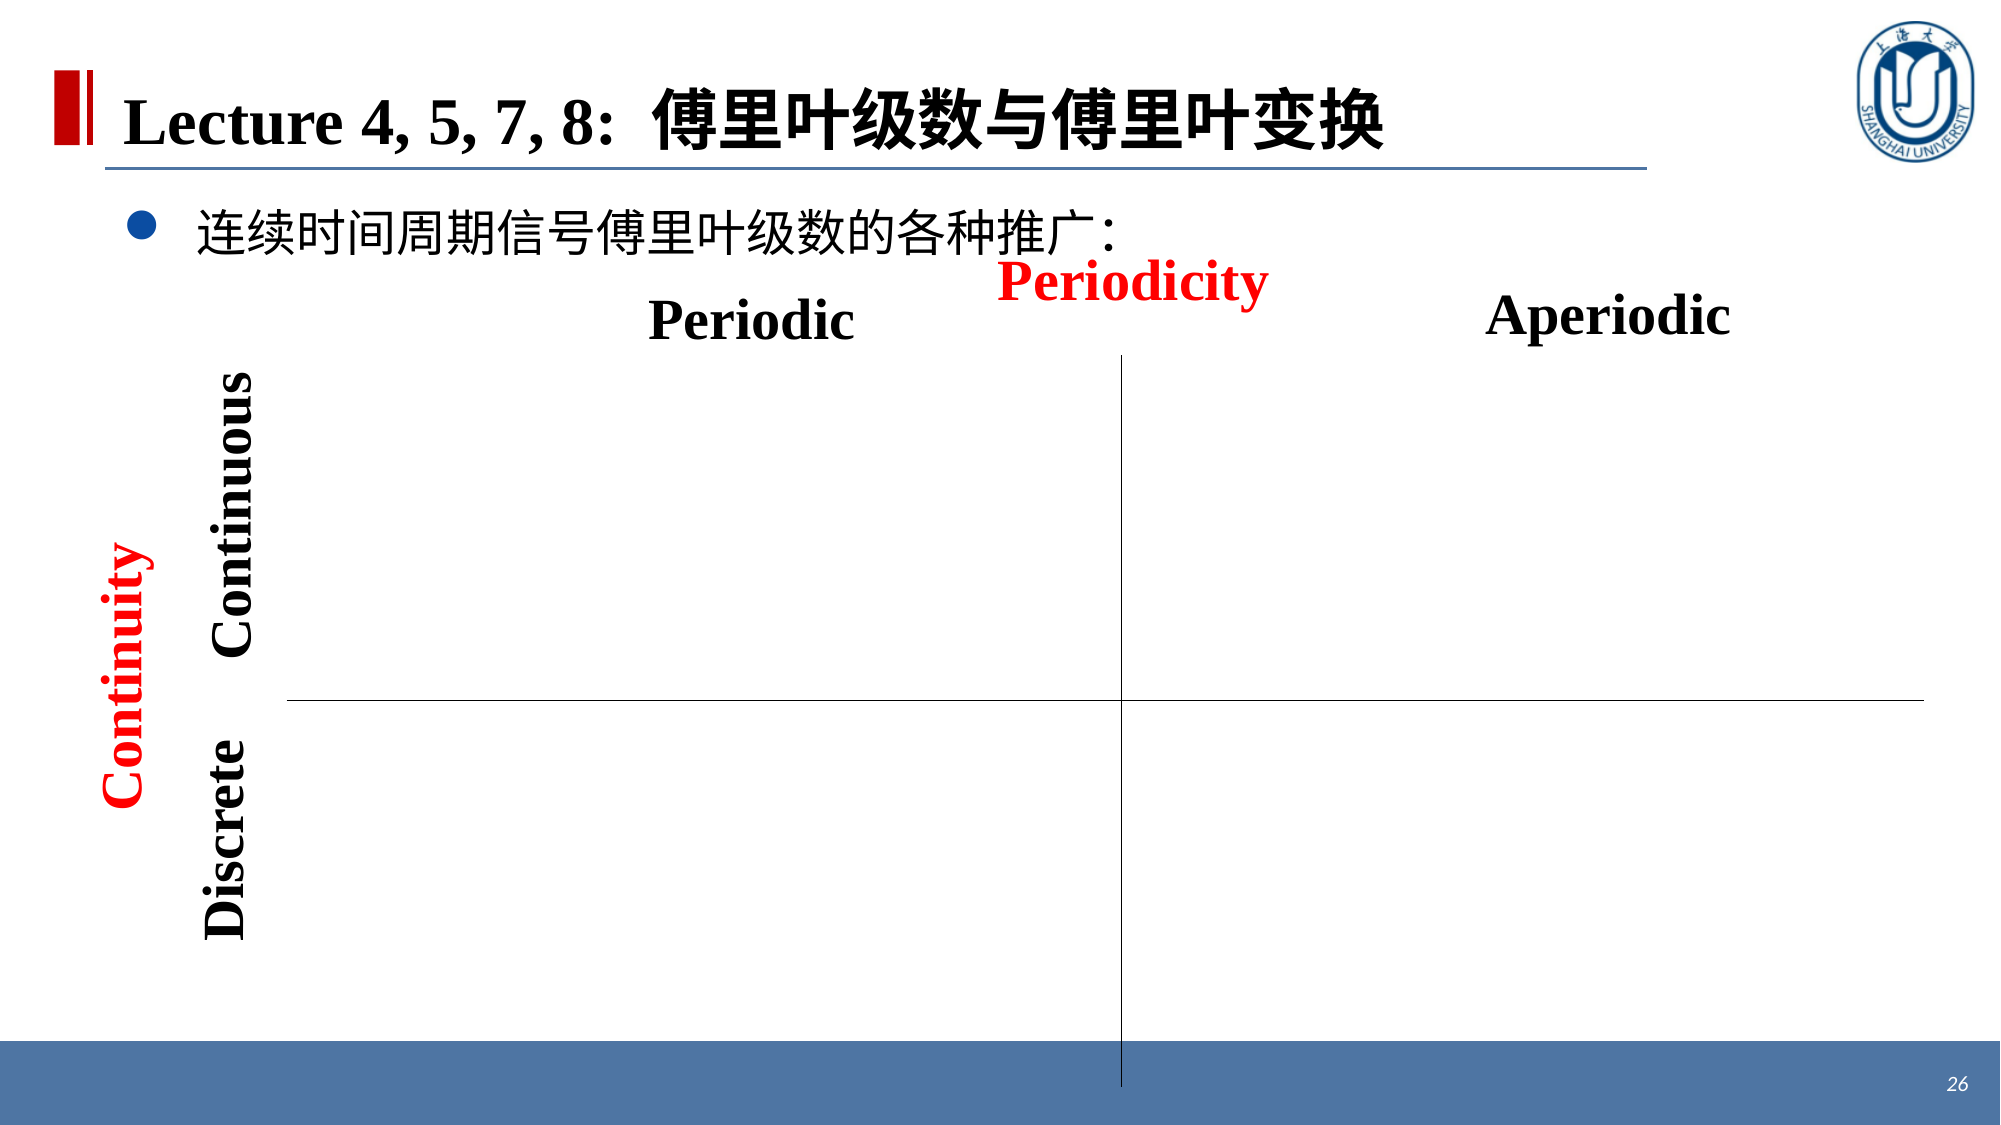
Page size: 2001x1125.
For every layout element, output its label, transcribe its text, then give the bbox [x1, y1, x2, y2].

text_box Periodicity [983, 234, 1285, 320]
text_box Periodic [633, 273, 871, 352]
list 连续时间周期信号傅里叶级数的各种推广： [104, 200, 1984, 1039]
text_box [286, 354, 1925, 1088]
text_box Continuous [184, 356, 270, 676]
picture [1855, 21, 1978, 163]
title Lecture 4, 5, 7, 8: 傅里叶级数与傅里叶变换 [108, 37, 1648, 167]
text_box Discrete [177, 724, 263, 957]
slide_number 26 [1768, 1052, 1984, 1113]
text_box Aperiodic [1470, 268, 1747, 352]
text_box Continuity [75, 527, 161, 827]
